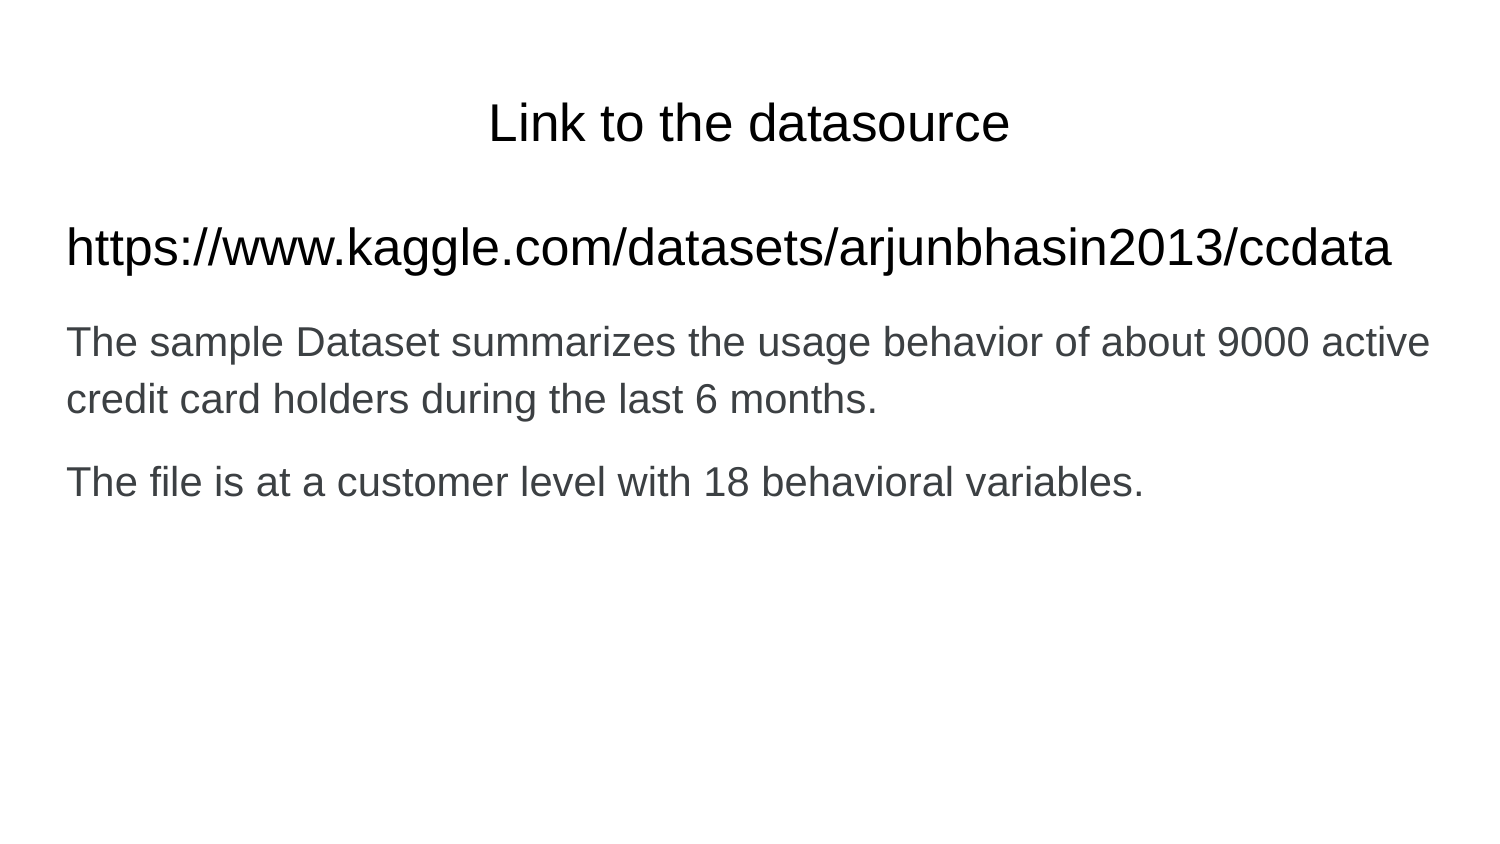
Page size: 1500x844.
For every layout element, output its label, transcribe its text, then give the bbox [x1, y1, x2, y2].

list https://www.kaggle.com/datasets/arjunbhasin2013/ccdata The sample Dataset summarizes the usage behavior of about 9000 active credit card holders during the last 6 months. The file is at a customer level with 18 behavioral variables. [51, 189, 1449, 750]
title Link to the datasource [51, 72, 1449, 167]
